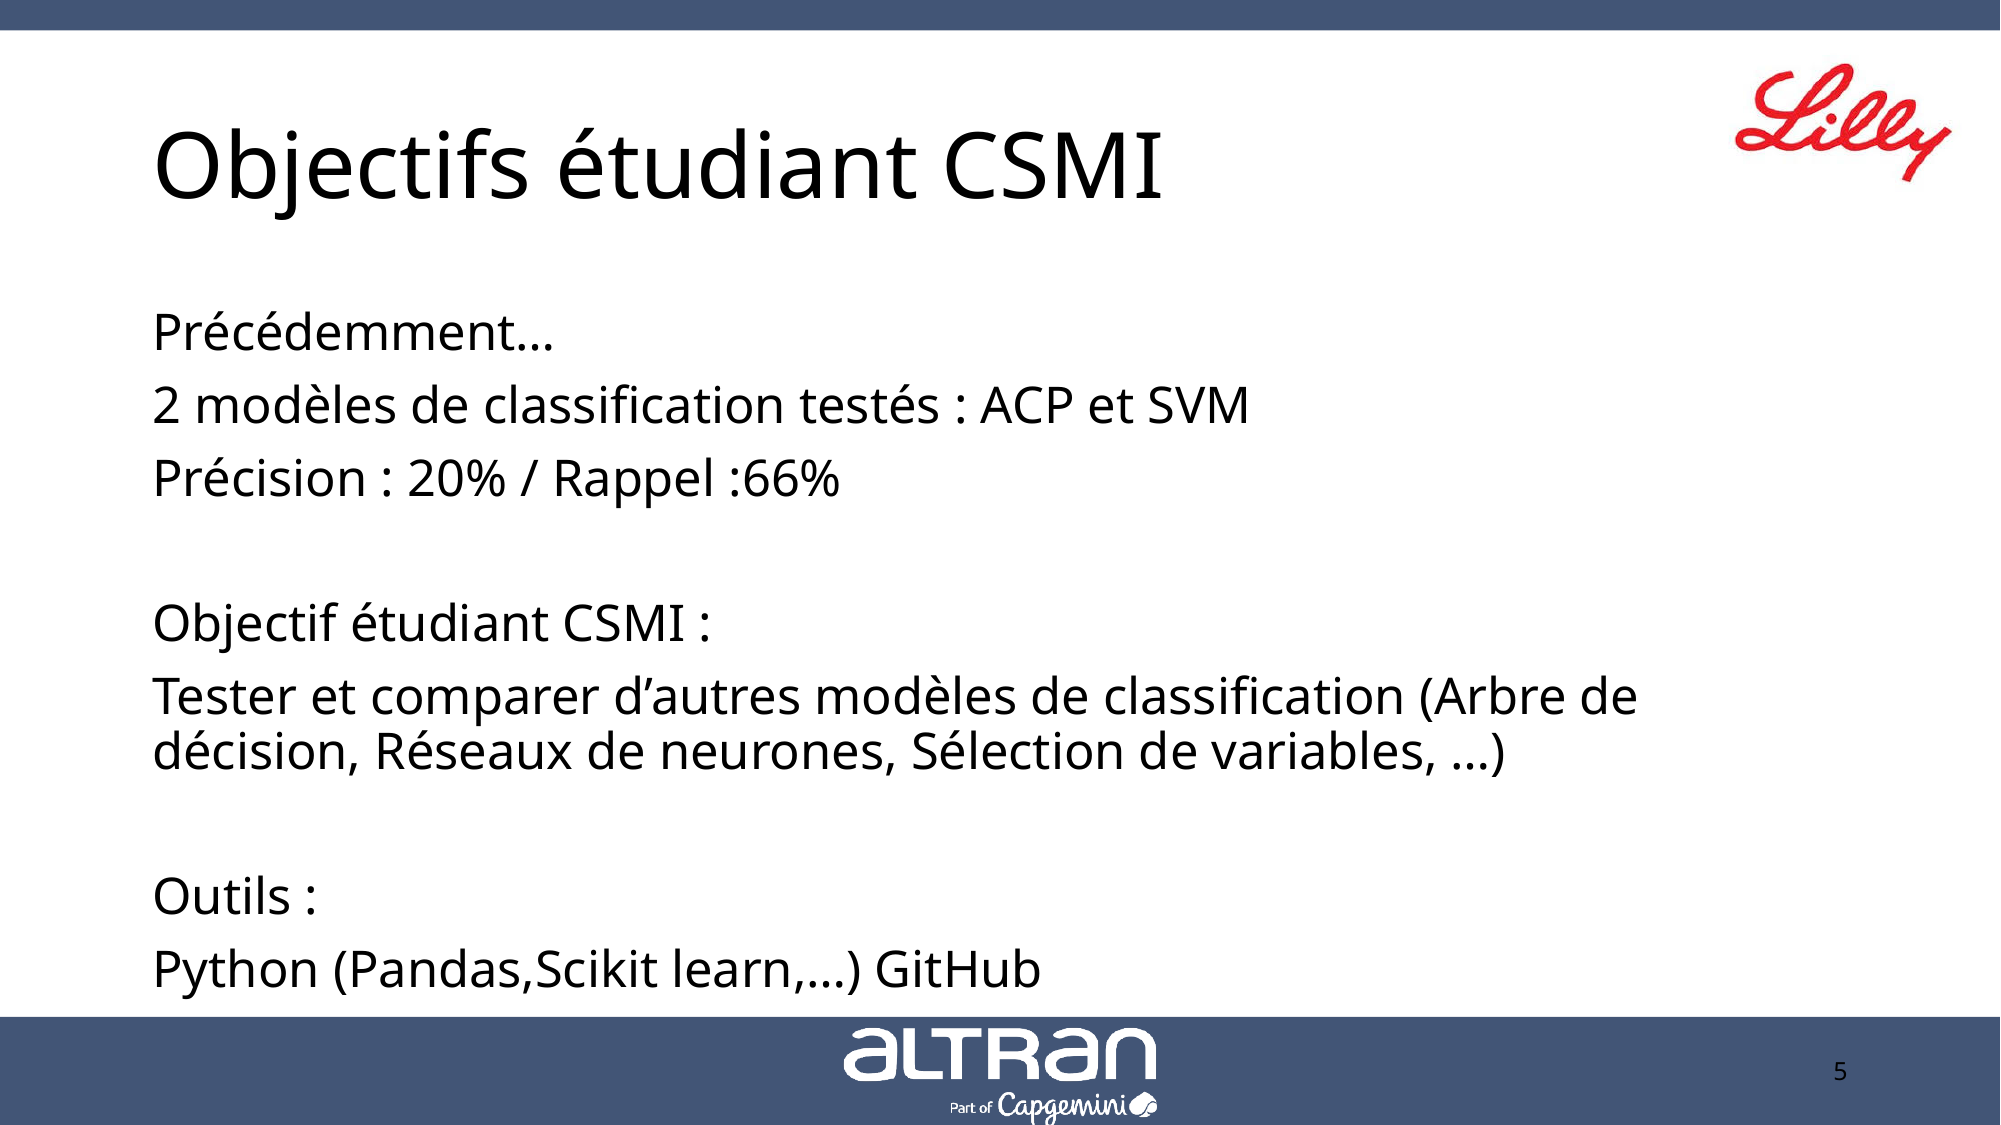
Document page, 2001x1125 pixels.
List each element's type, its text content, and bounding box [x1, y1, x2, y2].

title Objectifs étudiant CSMI [137, 59, 1863, 278]
list Précédemment… 2 modèles de classification testés : ACP et SVM Précision : 20% / Rappel :66% Objectif étudiant CSMI : Tester et comparer d’autres modèles de classification (Arbre de décision, Réseaux de neurones, Sélection de variables, …) Outils : Python (Pandas,Scikit learn,…) GitHub [137, 299, 1863, 1014]
slide_number 5 [1412, 1042, 1863, 1103]
picture [841, 1025, 1159, 1125]
